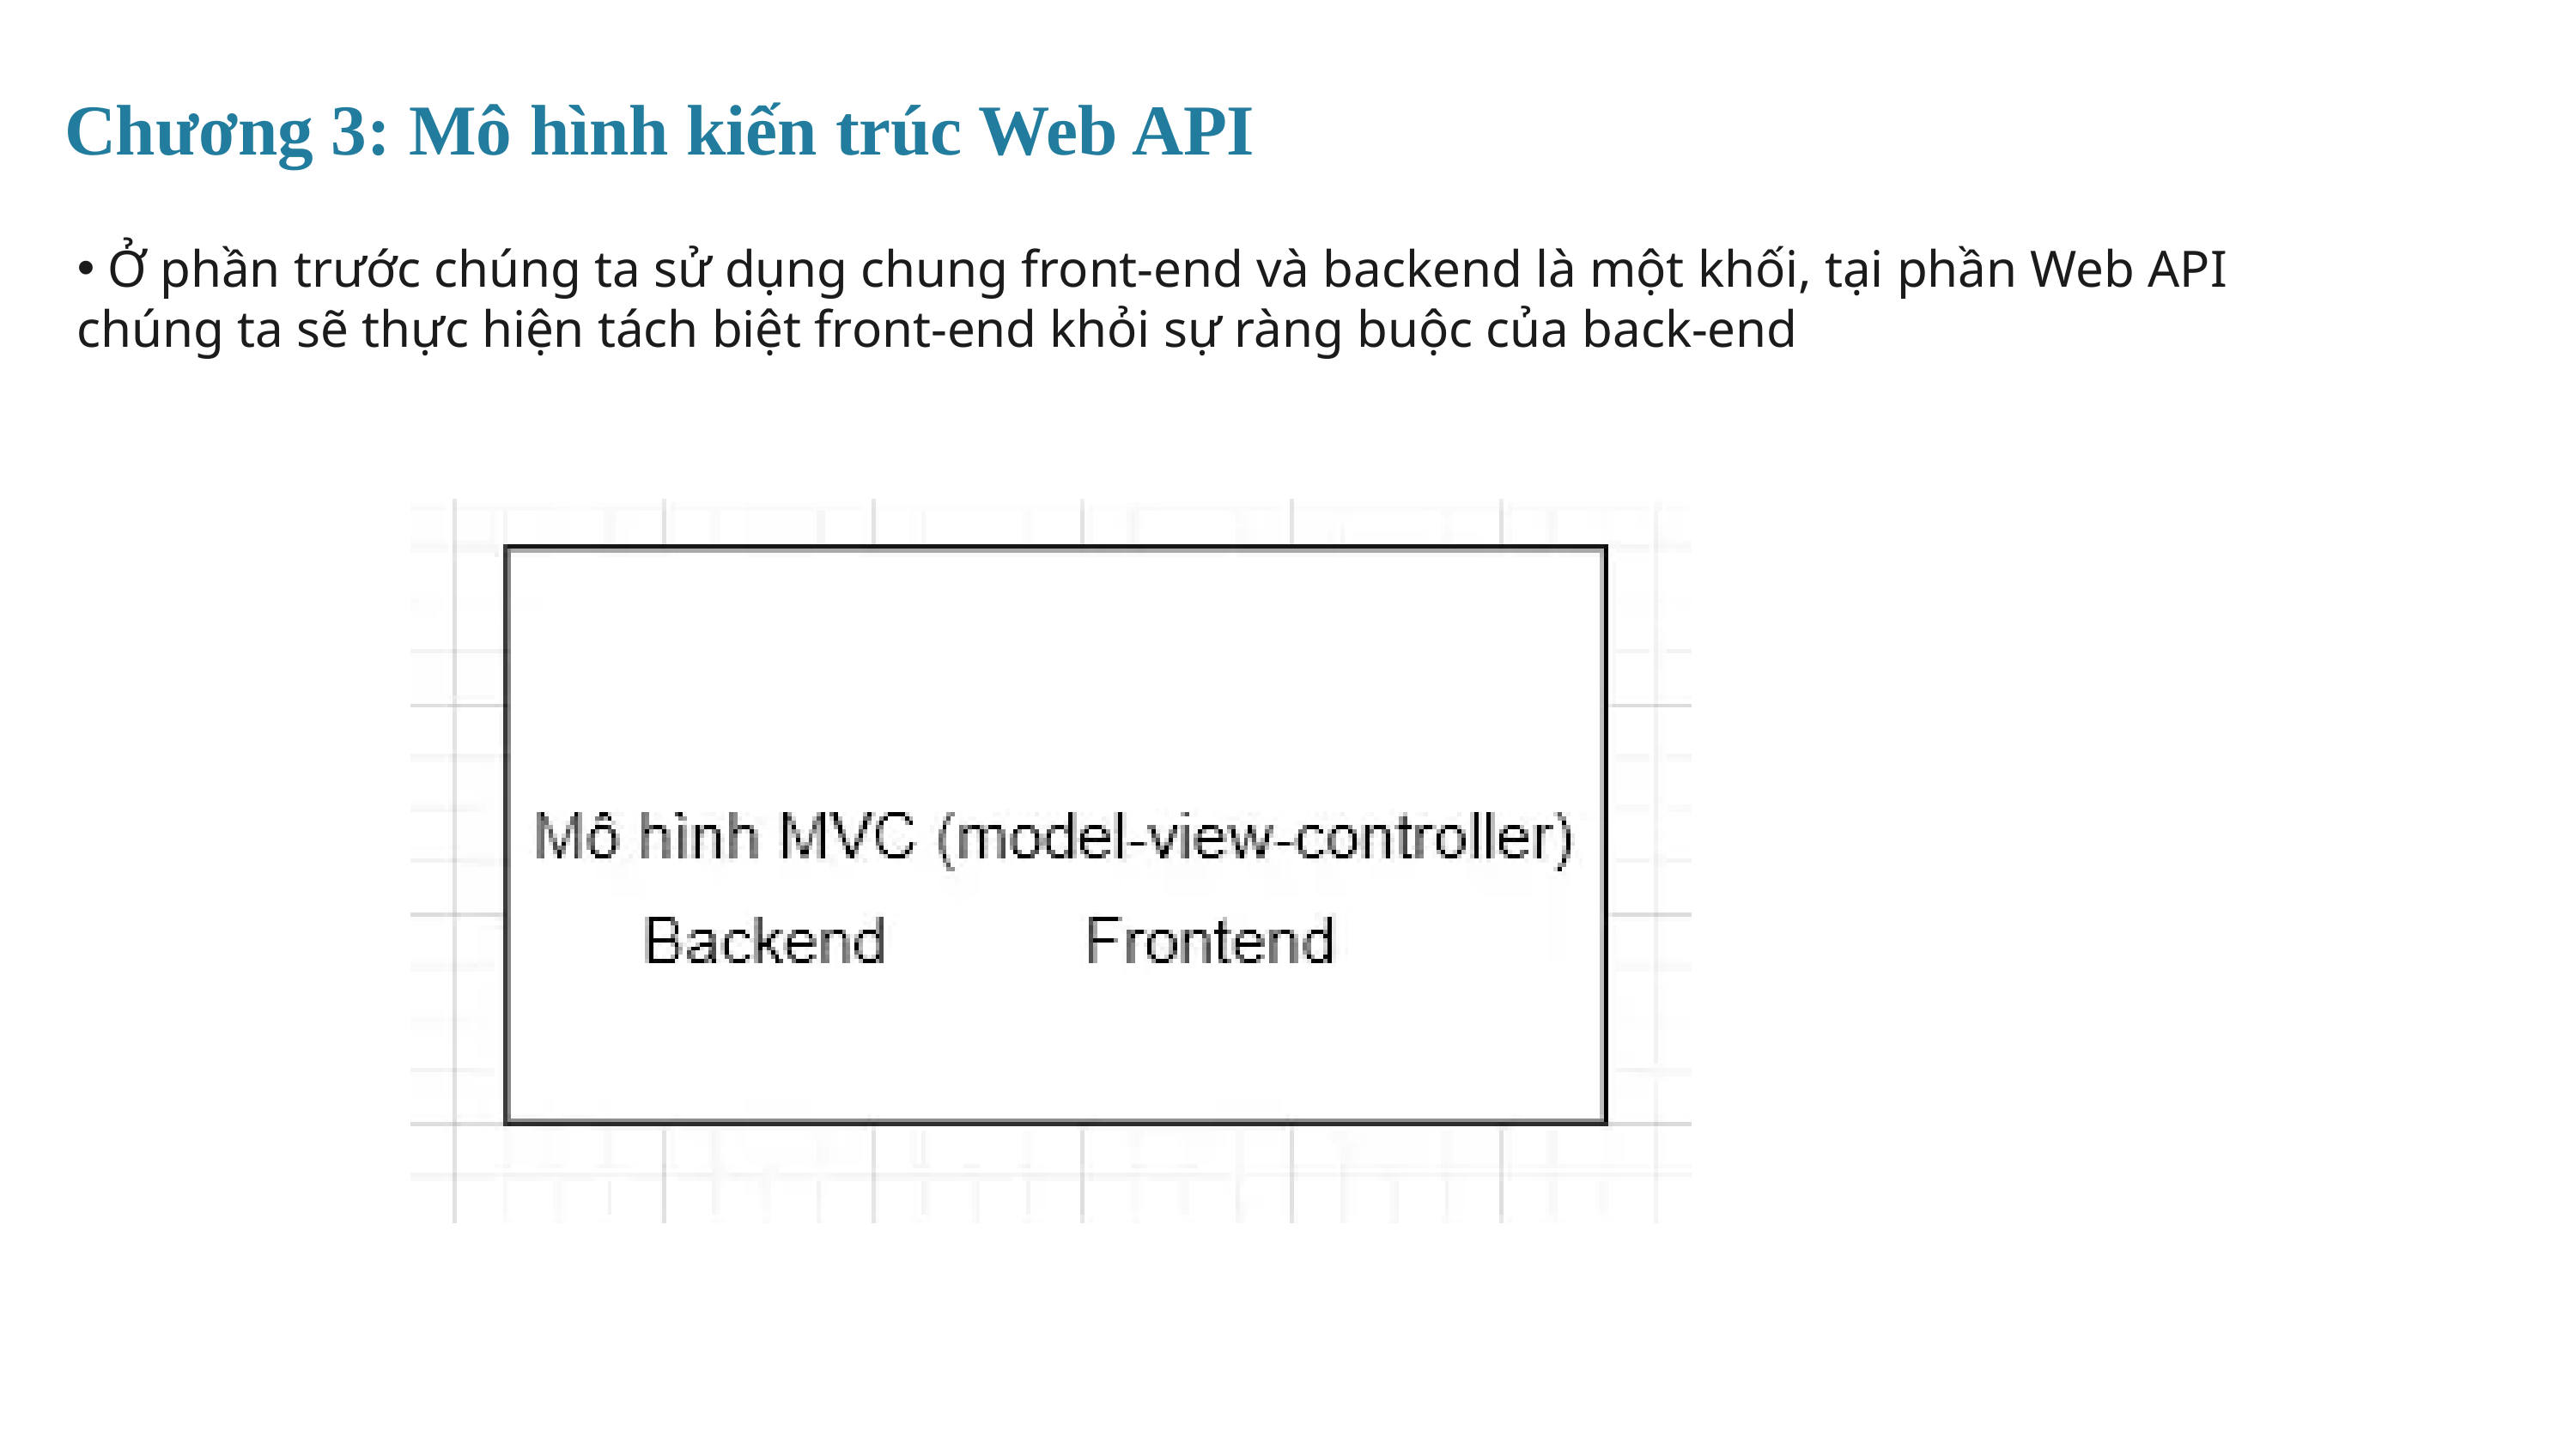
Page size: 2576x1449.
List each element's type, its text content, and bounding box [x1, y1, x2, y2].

text_box Chương 3: Mô hình kiến trúc Web API [64, 70, 2461, 269]
picture [407, 499, 1718, 1223]
text_box Ở phần trước chúng ta sử dụng chung front-end và backend là một khối, tại phần Web API chúng ta sẽ thực hiện tách biệt front-end khỏi sự ràng buộc của back-end [64, 230, 2282, 364]
